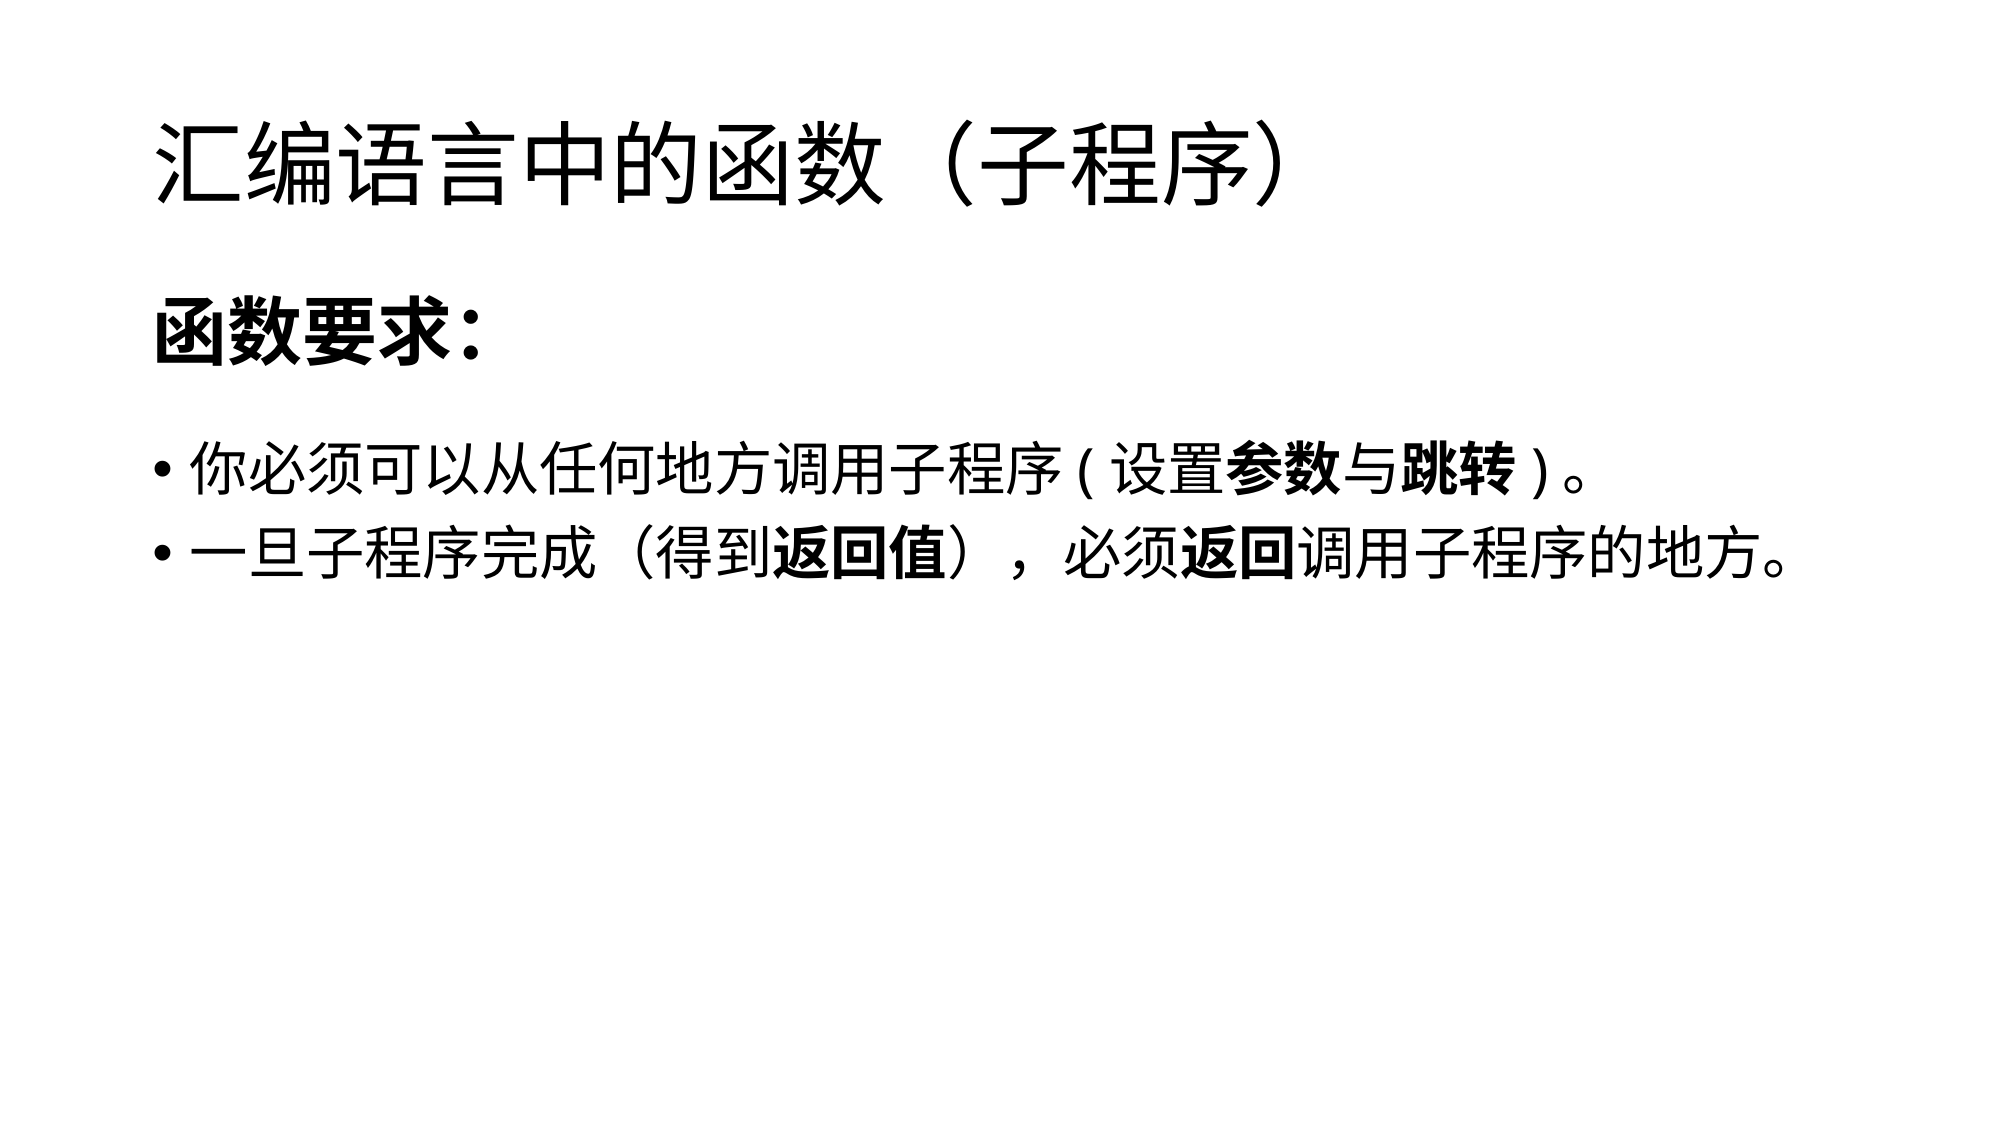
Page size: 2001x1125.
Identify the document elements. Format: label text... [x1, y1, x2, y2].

title 汇编语言中的函数（子程序） [137, 59, 1863, 278]
list 你必须可以从任何地方调用子程序(设置参数与跳转)。 一旦子程序完成（得到返回值），必须返回调用子程序的地方。 [137, 432, 1863, 628]
text_box 函数要求： [137, 277, 569, 382]
